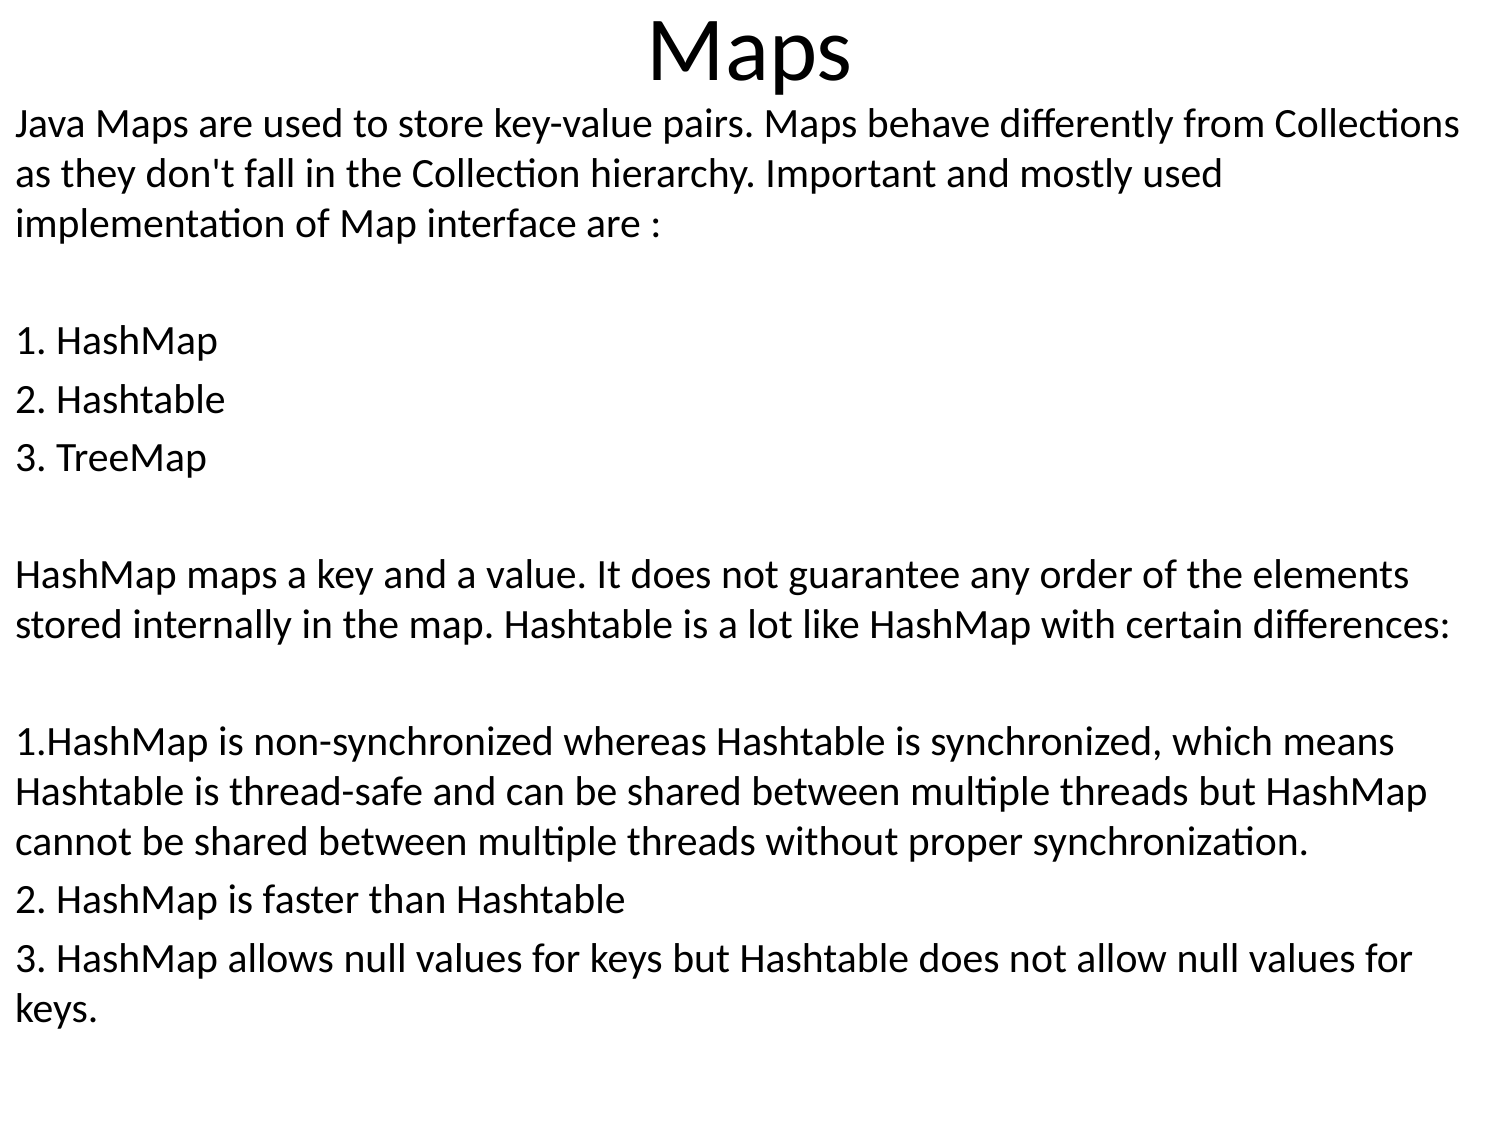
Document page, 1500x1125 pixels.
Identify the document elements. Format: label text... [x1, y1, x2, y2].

list Java Maps are used to store key-value pairs. Maps behave differently from Collections as they don't fall in the Collection hierarchy. Important and mostly used implementation of Map interface are : 1. HashMap 2. Hashtable 3. TreeMap HashMap maps a key and a value. It does not guarantee any order of the elements stored internally in the map. Hashtable is a lot like HashMap with certain differences: 1.HashMap is non-synchronized whereas Hashtable is synchronized, which means Hashtable is thread-safe and can be shared between multiple threads but HashMap cannot be shared between multiple threads without proper synchronization. 2. HashMap is faster than Hashtable 3. HashMap allows null values for keys but Hashtable does not allow null values for keys. [0, 0, 1500, 1125]
title Maps [75, 0, 1425, 138]
